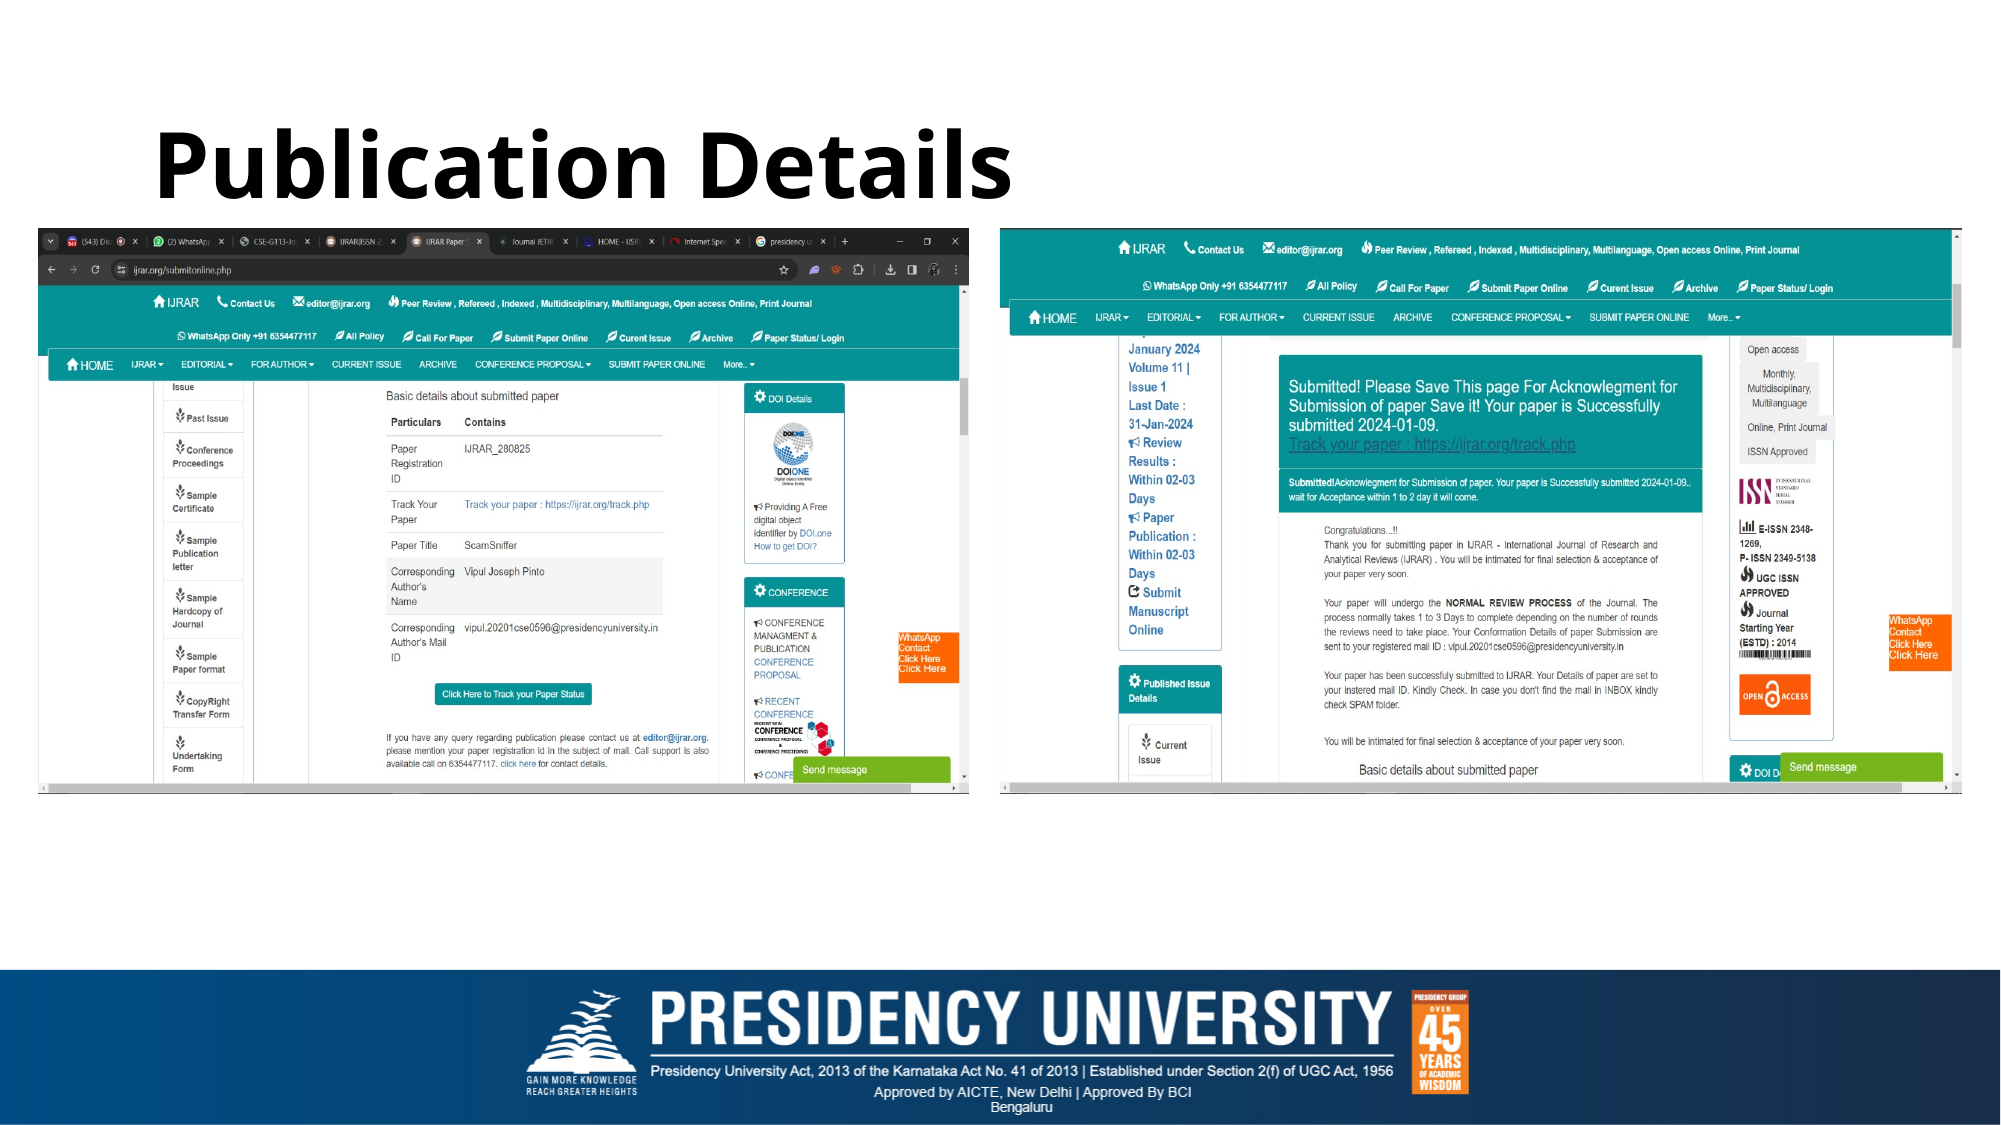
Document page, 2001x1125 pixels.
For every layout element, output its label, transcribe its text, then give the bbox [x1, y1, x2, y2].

picture [0, 0, 2001, 1125]
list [37, 228, 969, 794]
title Publication Details [137, 59, 1863, 278]
